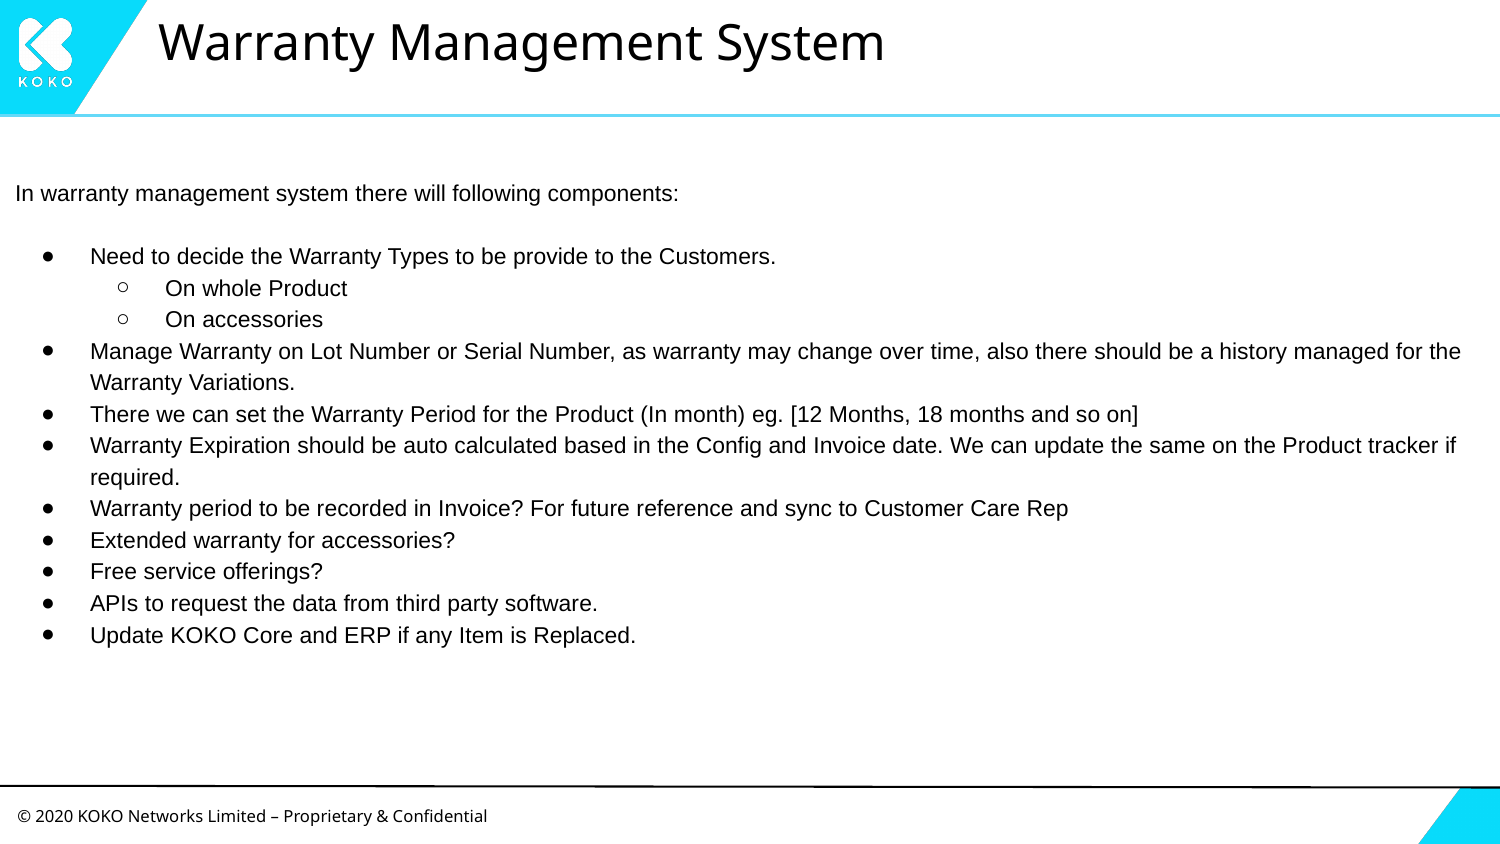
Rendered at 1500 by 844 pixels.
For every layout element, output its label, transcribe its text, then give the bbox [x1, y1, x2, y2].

picture [1419, 789, 1500, 844]
title Warranty Management System [147, 11, 1444, 108]
picture [0, 0, 148, 114]
text_box In warranty management system there will following components: Need to decide the Warranty Types to be provide to the Customers. On whole Product On accessories Manage Warranty on Lot Number or Serial Number, as warranty may change over time, also there should be a history managed for the Warranty Variations. There we can set the Warranty Period for the Product (In month) eg. [12 Months, 18 months and so on] Warranty Expiration should be auto calculated based in the Config and Invoice date. We can update the same on the Product tracker if required. Warranty period to be recorded in Invoice? For future reference and sync to Customer Care Rep Extended warranty for accessories? Free service offerings? APIs to request the data from third party software. Update KOKO Core and ERP if any Item is Replaced. [0, 132, 1482, 765]
